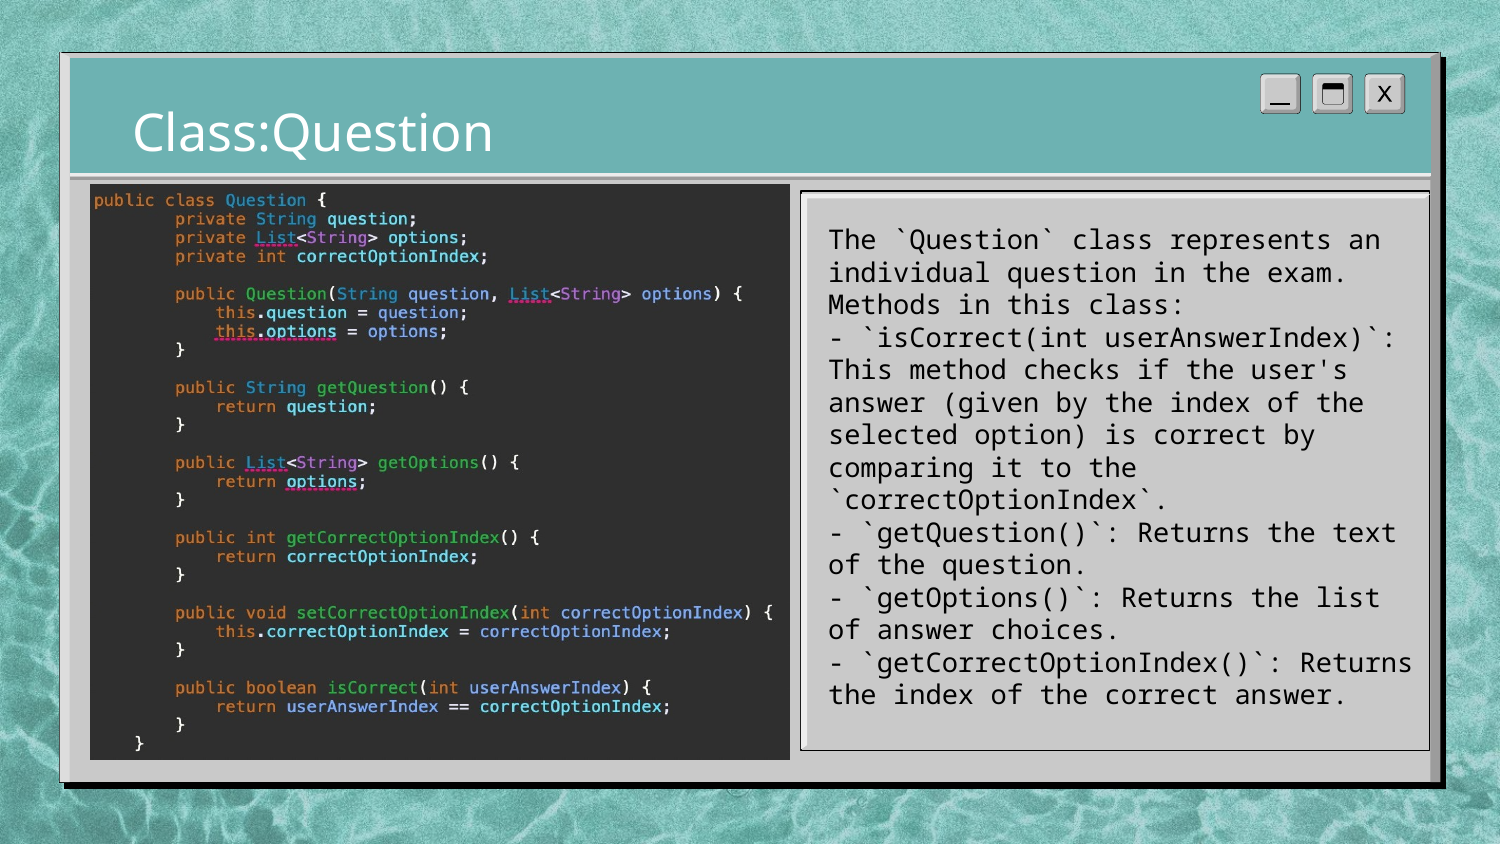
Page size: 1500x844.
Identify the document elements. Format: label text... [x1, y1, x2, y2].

picture [90, 184, 790, 760]
title Class:Question [116, 84, 1383, 168]
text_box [69, 172, 1431, 181]
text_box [1259, 73, 1406, 115]
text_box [800, 190, 1431, 751]
text_box [69, 57, 1431, 172]
